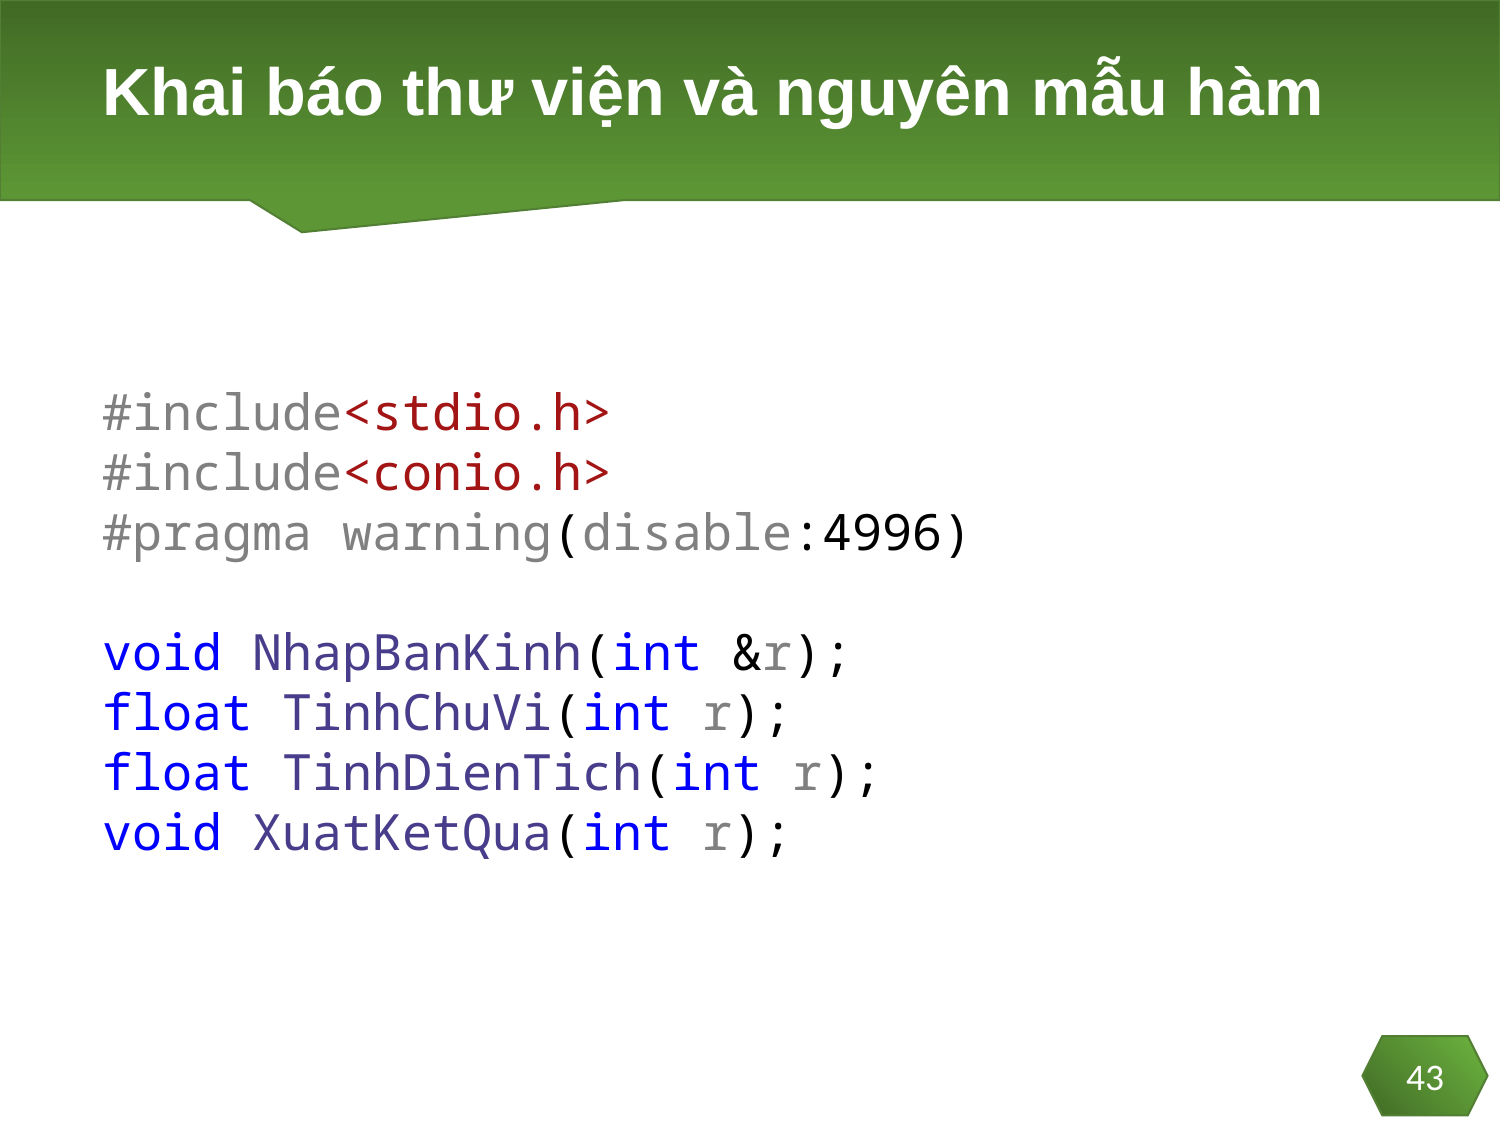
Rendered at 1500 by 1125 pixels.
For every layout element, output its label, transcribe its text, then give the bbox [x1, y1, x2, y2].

title Khai báo thư viện và nguyên mẫu hàm [87, 12, 1413, 175]
text_box #include<stdio.h> #include<conio.h> #pragma warning(disable:4996) void NhapBanKinh(int &r); float TinhChuVi(int r); float TinhDienTich(int r); void XuatKetQua(int r); [87, 373, 1175, 868]
